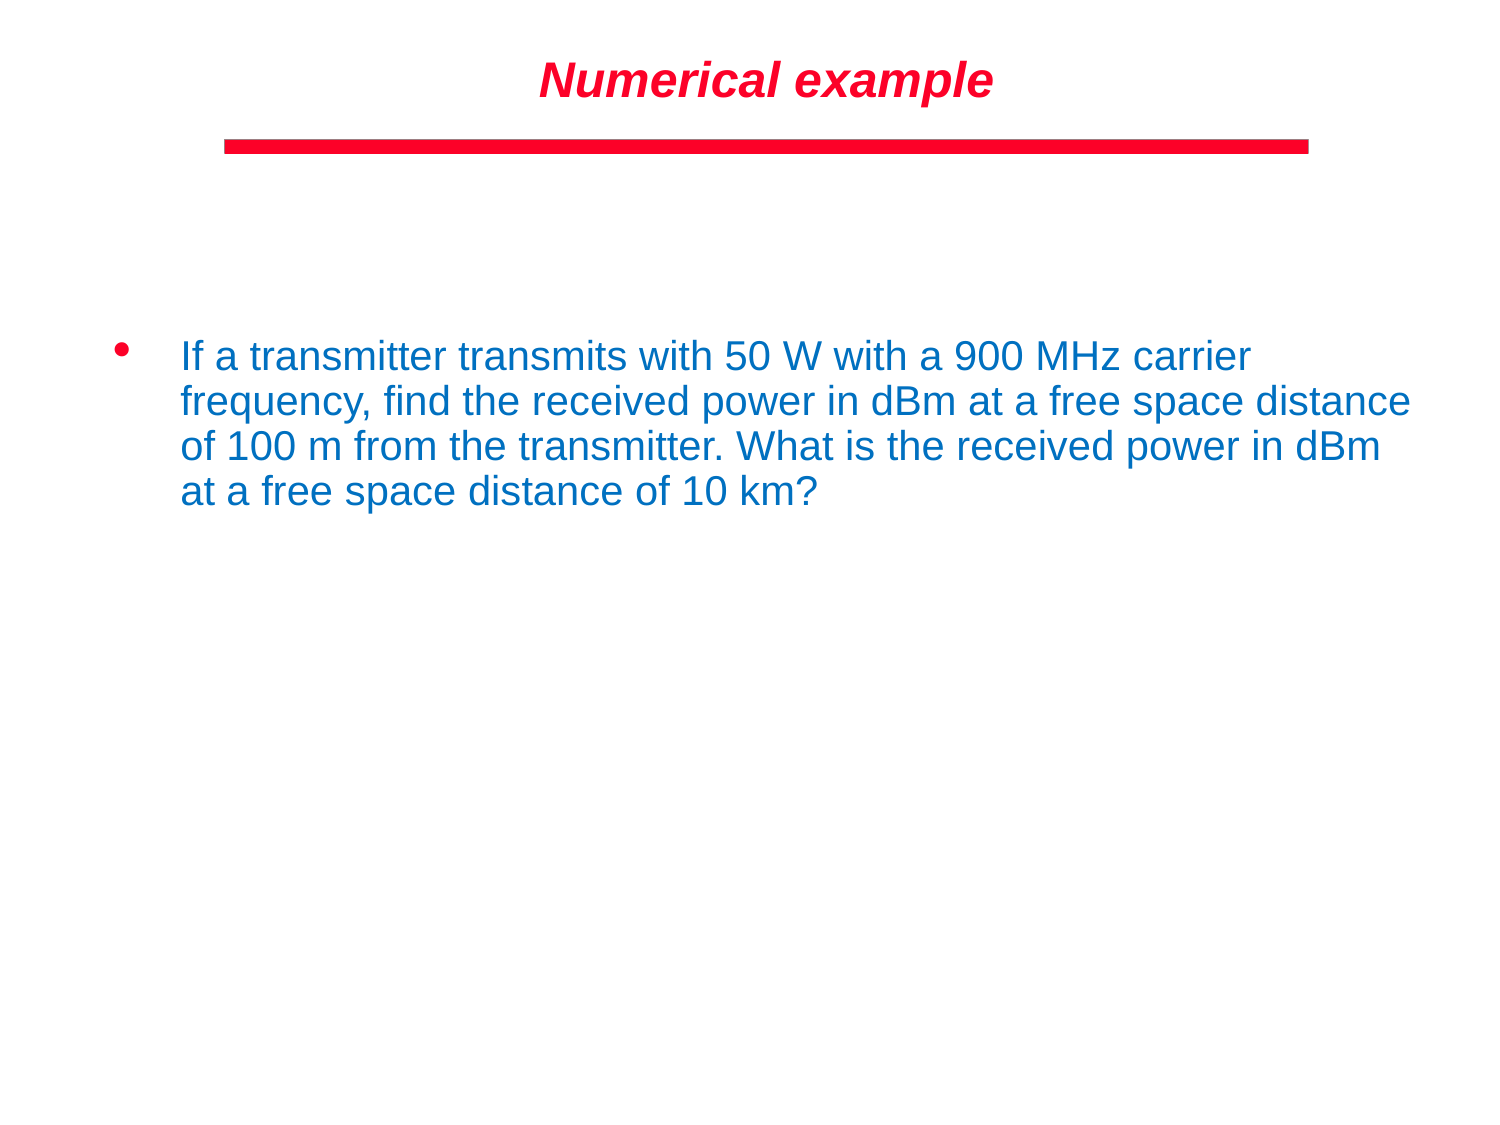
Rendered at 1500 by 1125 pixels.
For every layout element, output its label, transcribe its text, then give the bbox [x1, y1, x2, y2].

list If a transmitter transmits with 50 W with a 900 MHz carrier frequency, find the received power in dBm at a free space distance of 100 m from the transmitter. What is the received power in dBm at a free space distance of 10 km? [99, 206, 1438, 1026]
title Numerical example [224, 44, 1309, 118]
